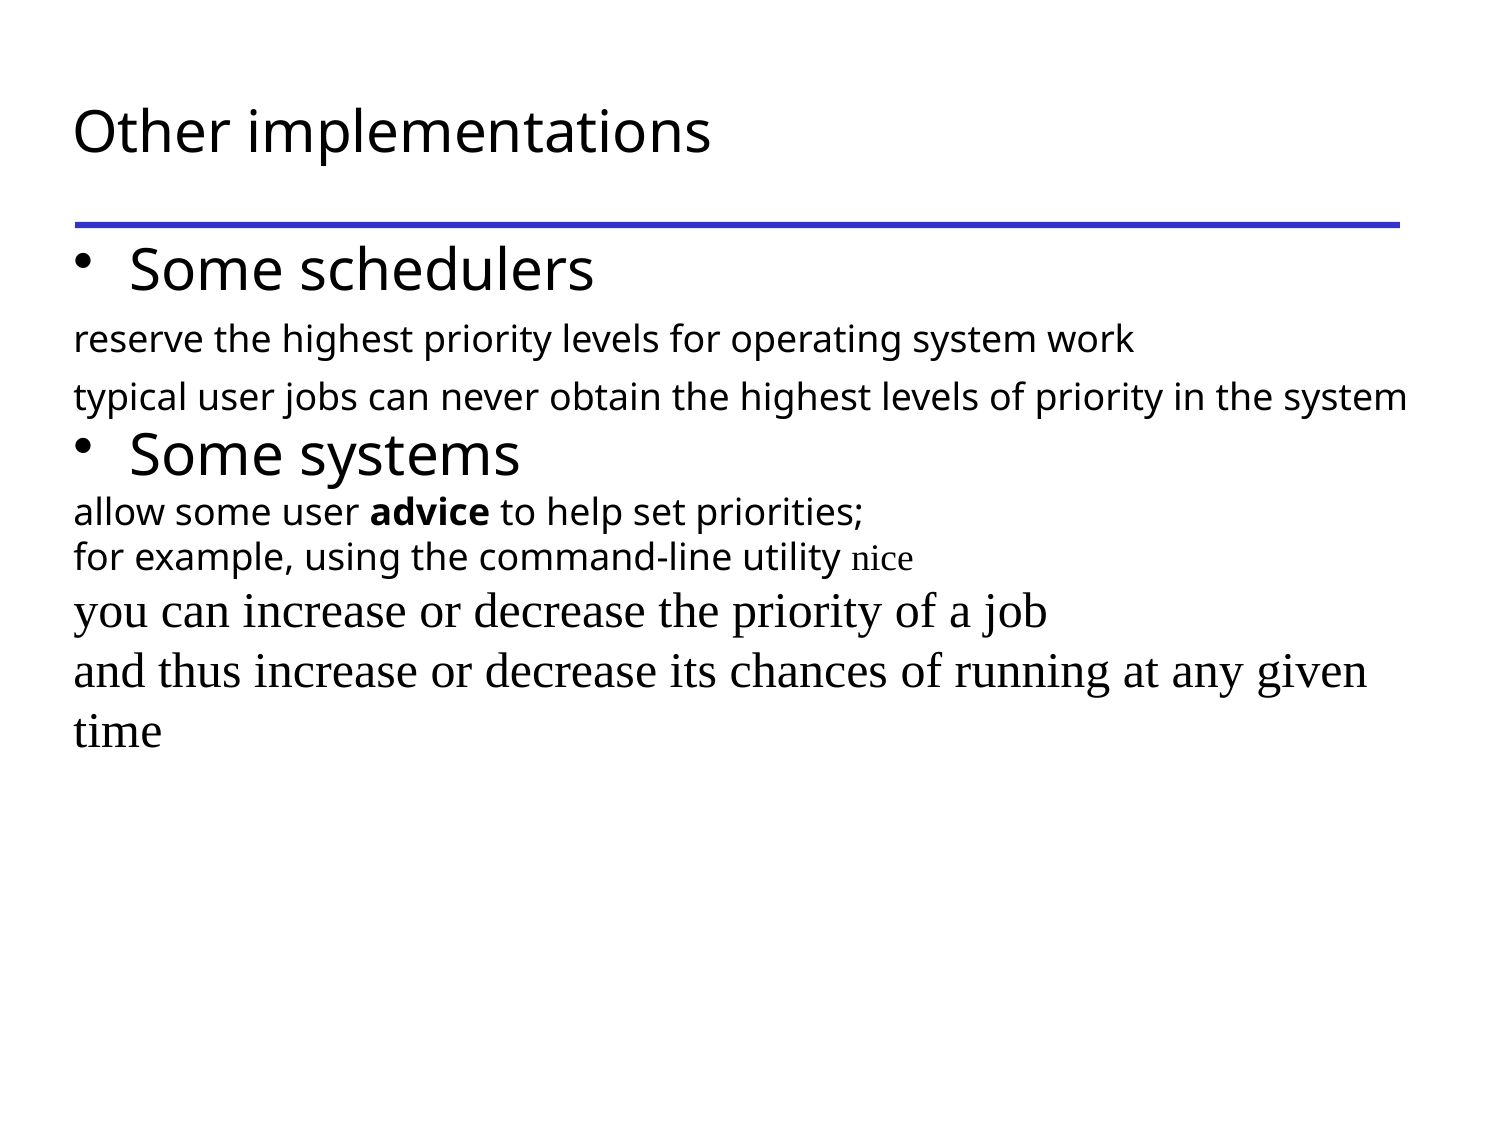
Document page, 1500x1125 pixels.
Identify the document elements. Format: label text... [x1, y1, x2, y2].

title Other implementations [57, 87, 1400, 182]
list Some schedulers reserve the highest priority levels for operating system work typical user jobs can never obtain the highest levels of priority in the system Some systems allow some user advice to help set priorities; for example, using the command-line utility nice you can increase or decrease the priority of a job and thus increase or decrease its chances of running at any given time [58, 224, 1450, 1038]
